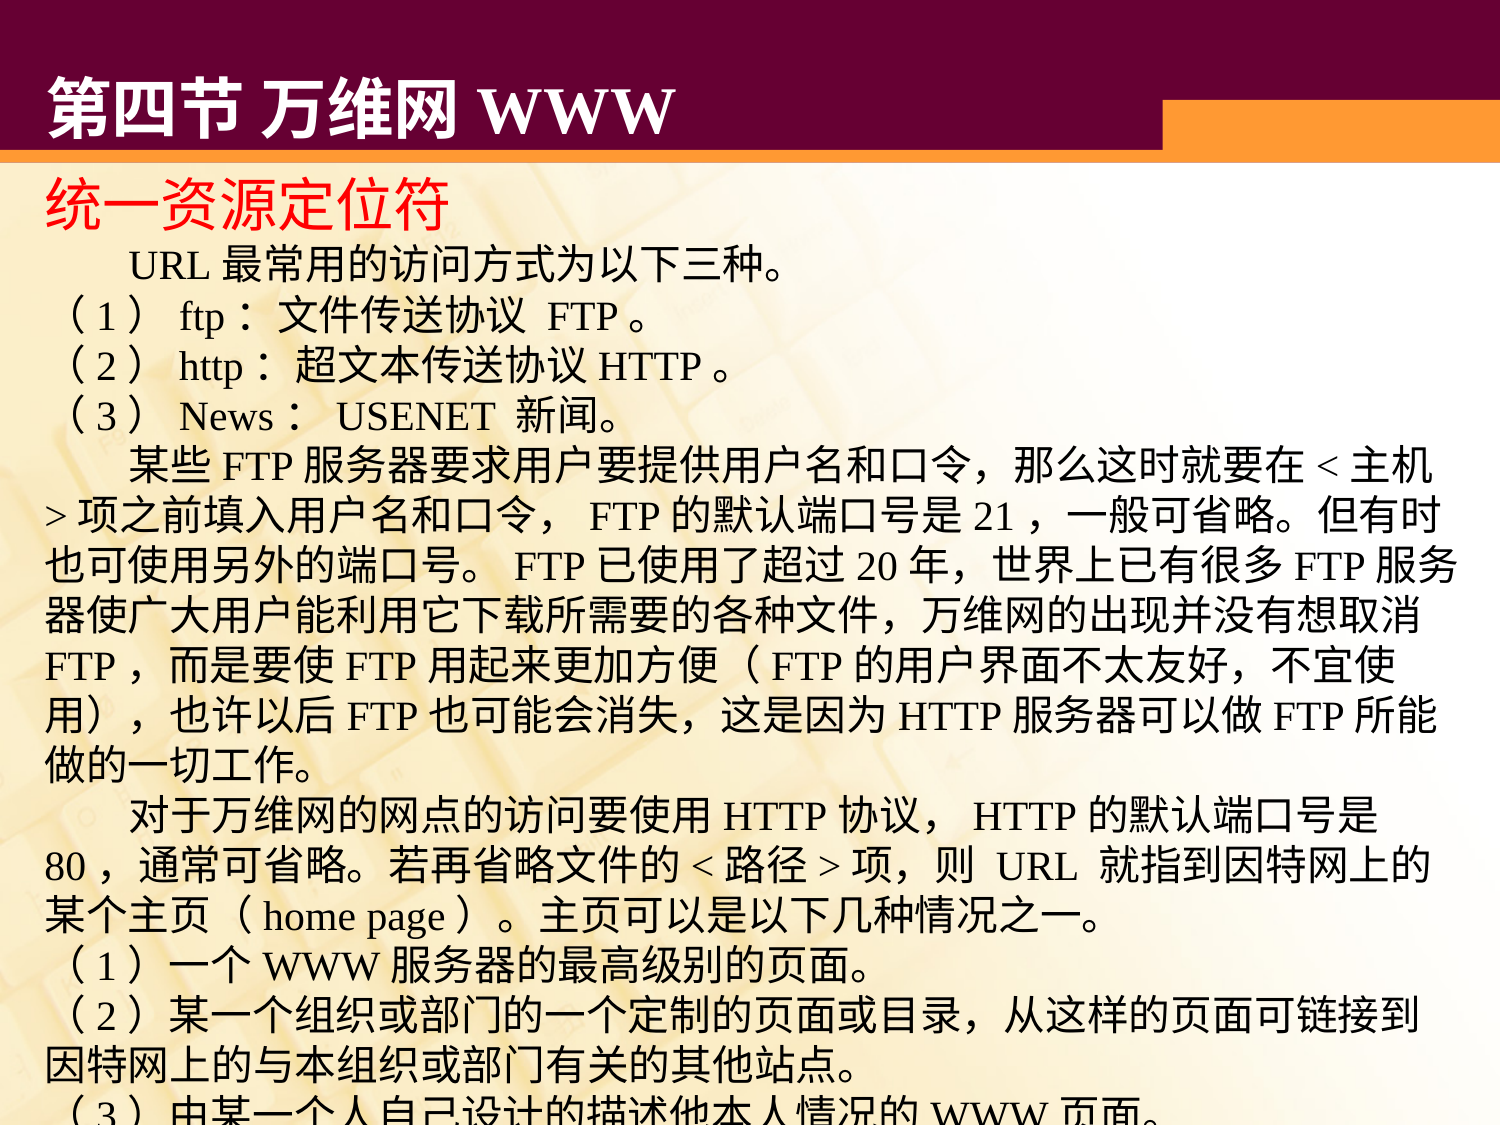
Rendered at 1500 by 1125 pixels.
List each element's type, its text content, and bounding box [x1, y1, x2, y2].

title 第四节 万维网WWW [29, 50, 1338, 160]
list 统一资源定位符 URL最常用的访问方式为以下三种。 （1）ftp：文件传送协议 FTP。 （2）http：超文本传送协议HTTP。 （3）News：USENET 新闻。 某些FTP服务器要求用户要提供用户名和口令，那么这时就要在<主机>项之前填入用户名和口令，FTP的默认端口号是21，一般可省略。但有时也可使用另外的端口号。FTP已使用了超过20年，世界上已有很多FTP服务器使广大用户能利用它下载所需要的各种文件，万维网的出现并没有想取消FTP，而是要使FTP用起来更加方便（FTP的用户界面不太友好，不宜使用），也许以后FTP也可能会消失，这是因为HTTP服务器可以做FTP所能做的一切工作。 对于万维网的网点的访问要使用HTTP协议，HTTP的默认端口号是 80，通常可省略。若再省略文件的<路径>项，则 URL 就指到因特网上的某个主页（home page）。主页可以是以下几种情况之一。 （1）一个WWW服务器的最高级别的页面。 （2）某一个组织或部门的一个定制的页面或目录，从这样的页面可链接到因特网上的与本组织或部门有关的其他站点。 （3）由某一个人自己设计的描述他本人情况的WWW页面。 [29, 160, 1477, 1114]
picture [0, 163, 1500, 1125]
